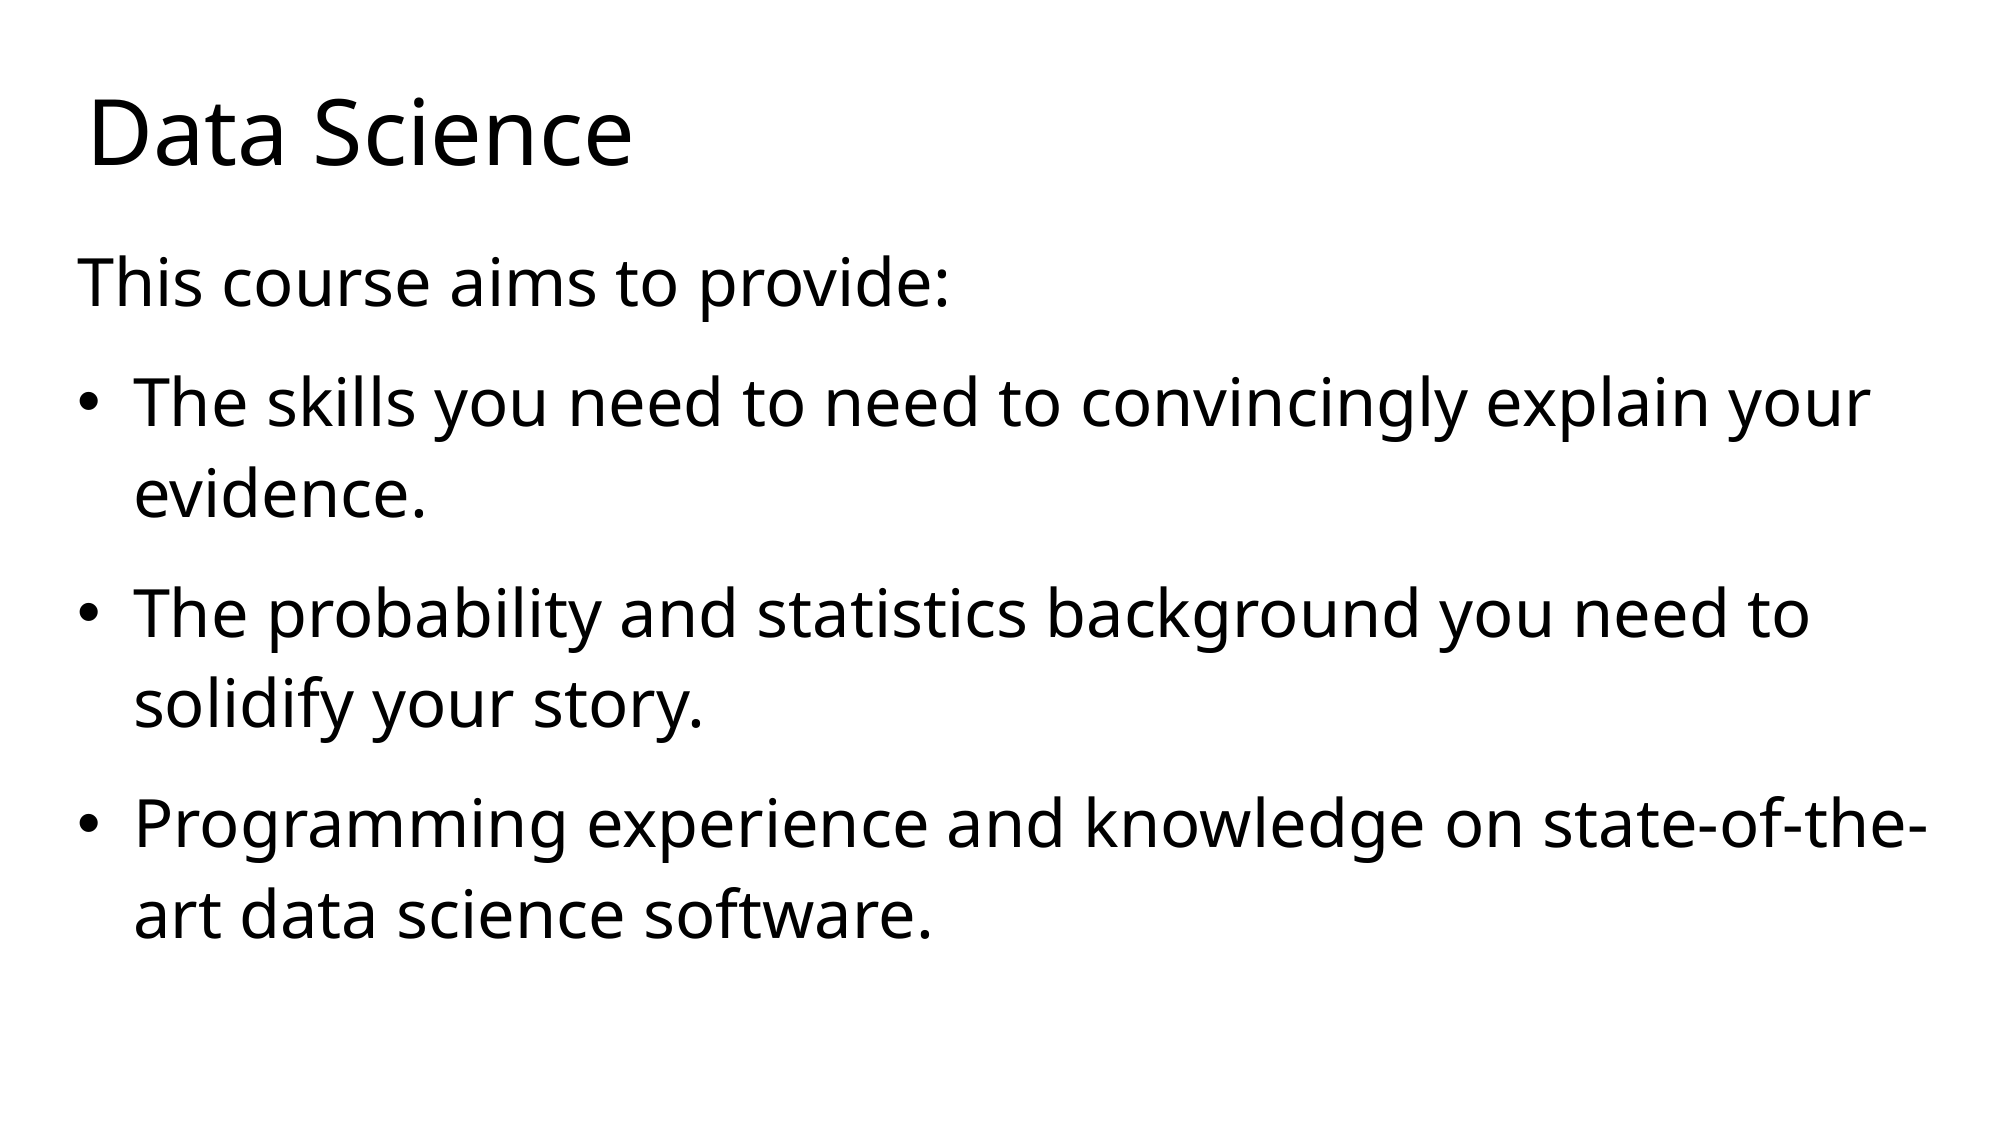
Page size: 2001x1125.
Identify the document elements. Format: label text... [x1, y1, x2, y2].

title Data Science [0, 0, 1953, 228]
list This course aims to provide: The skills you need to need to convincingly explain your evidence. The probability and statistics background you need to solidify your story. Programming experience and knowledge on state-of-the-art data science software. [62, 228, 1953, 1096]
